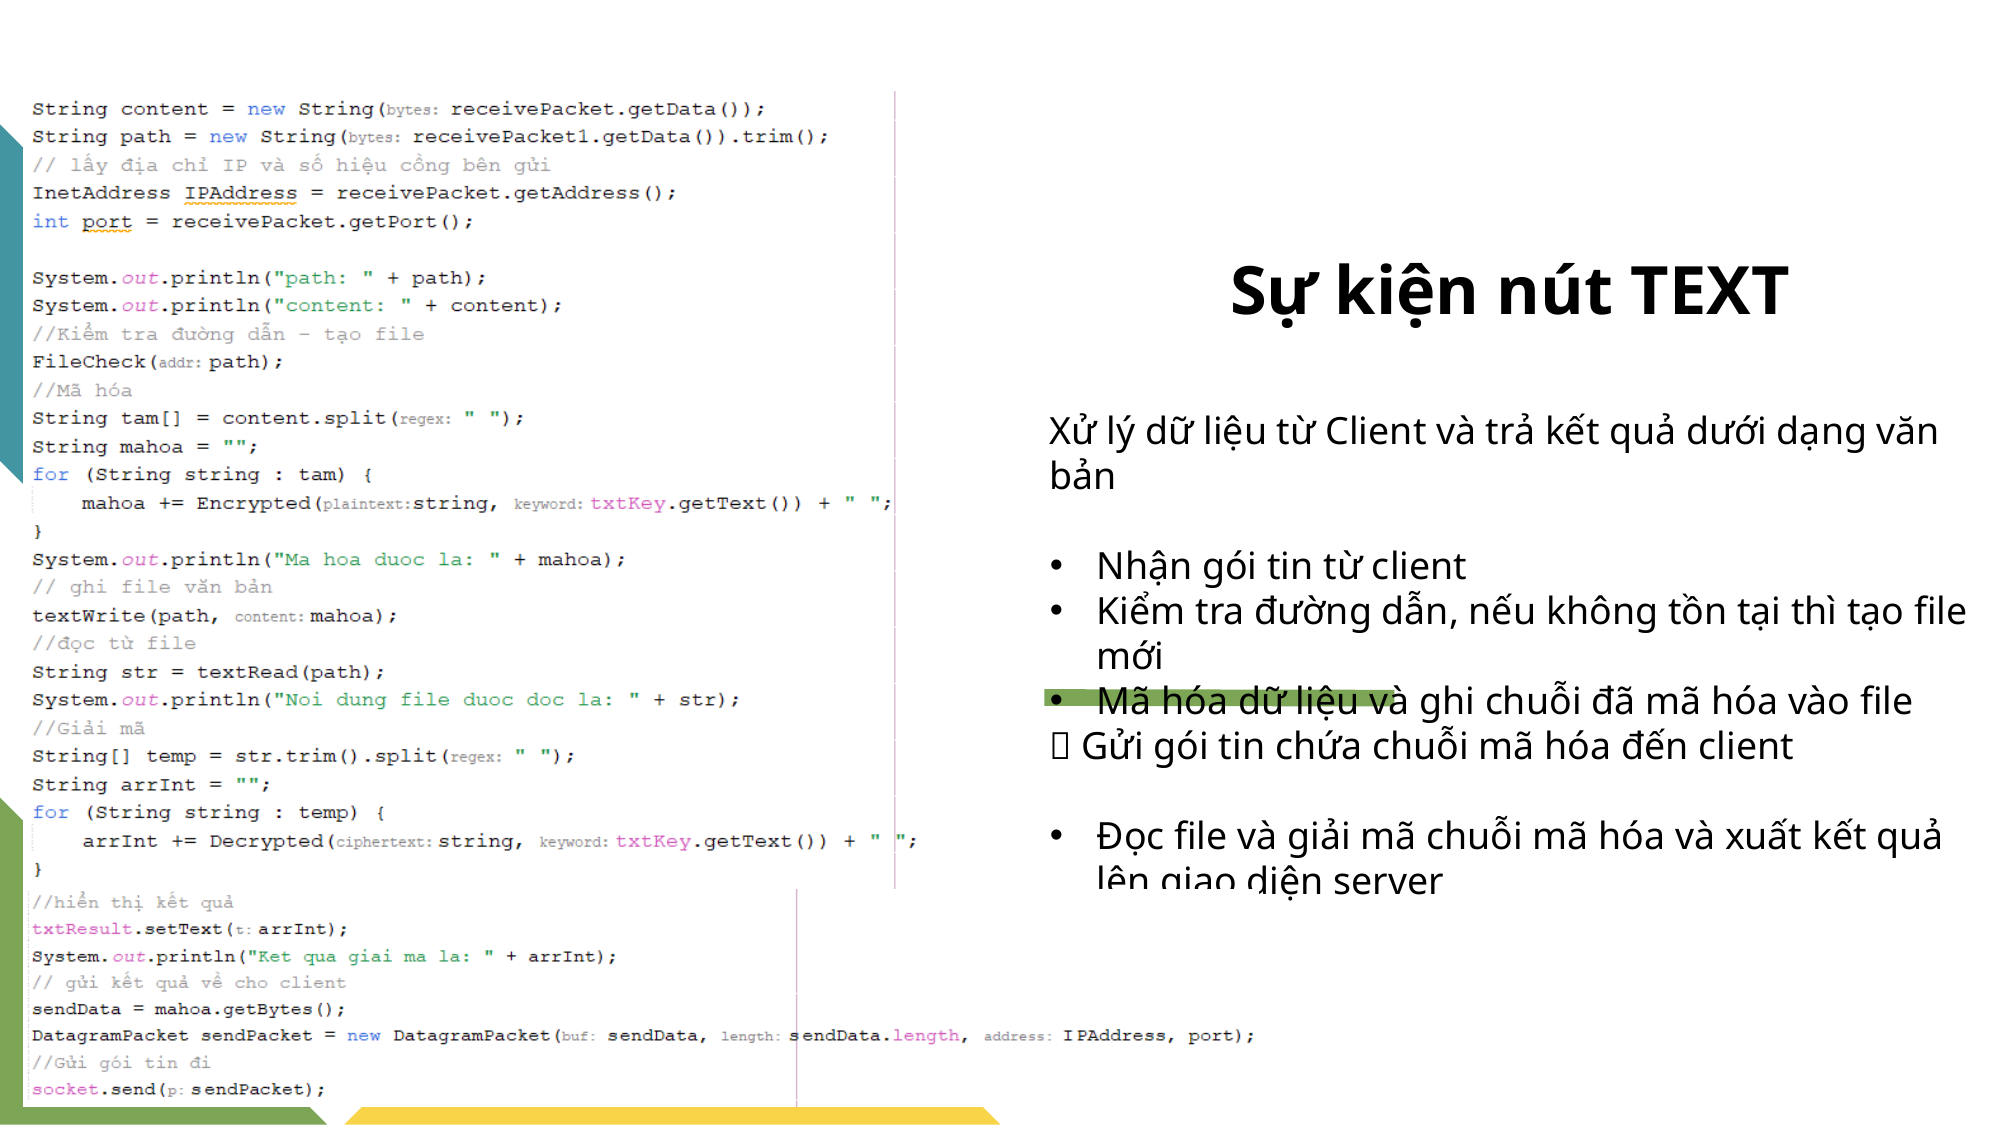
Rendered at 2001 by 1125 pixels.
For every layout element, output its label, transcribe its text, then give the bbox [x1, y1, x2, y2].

text_box Sự kiện nút TEXT [1215, 240, 1806, 335]
picture [23, 91, 1259, 1107]
text_box Xử lý dữ liệu từ Client và trả kết quả dưới dạng văn bản Nhận gói tin từ client Kiểm tra đường dẫn, nếu không tồn tại thì tạo file mới Mã hóa dữ liệu và ghi chuỗi đã mã hóa vào file  Gửi gói tin chứa chuỗi mã hóa đến client Đọc file và giải mã chuỗi mã hóa và xuất kết quả lên giao diện server [1034, 399, 1986, 955]
